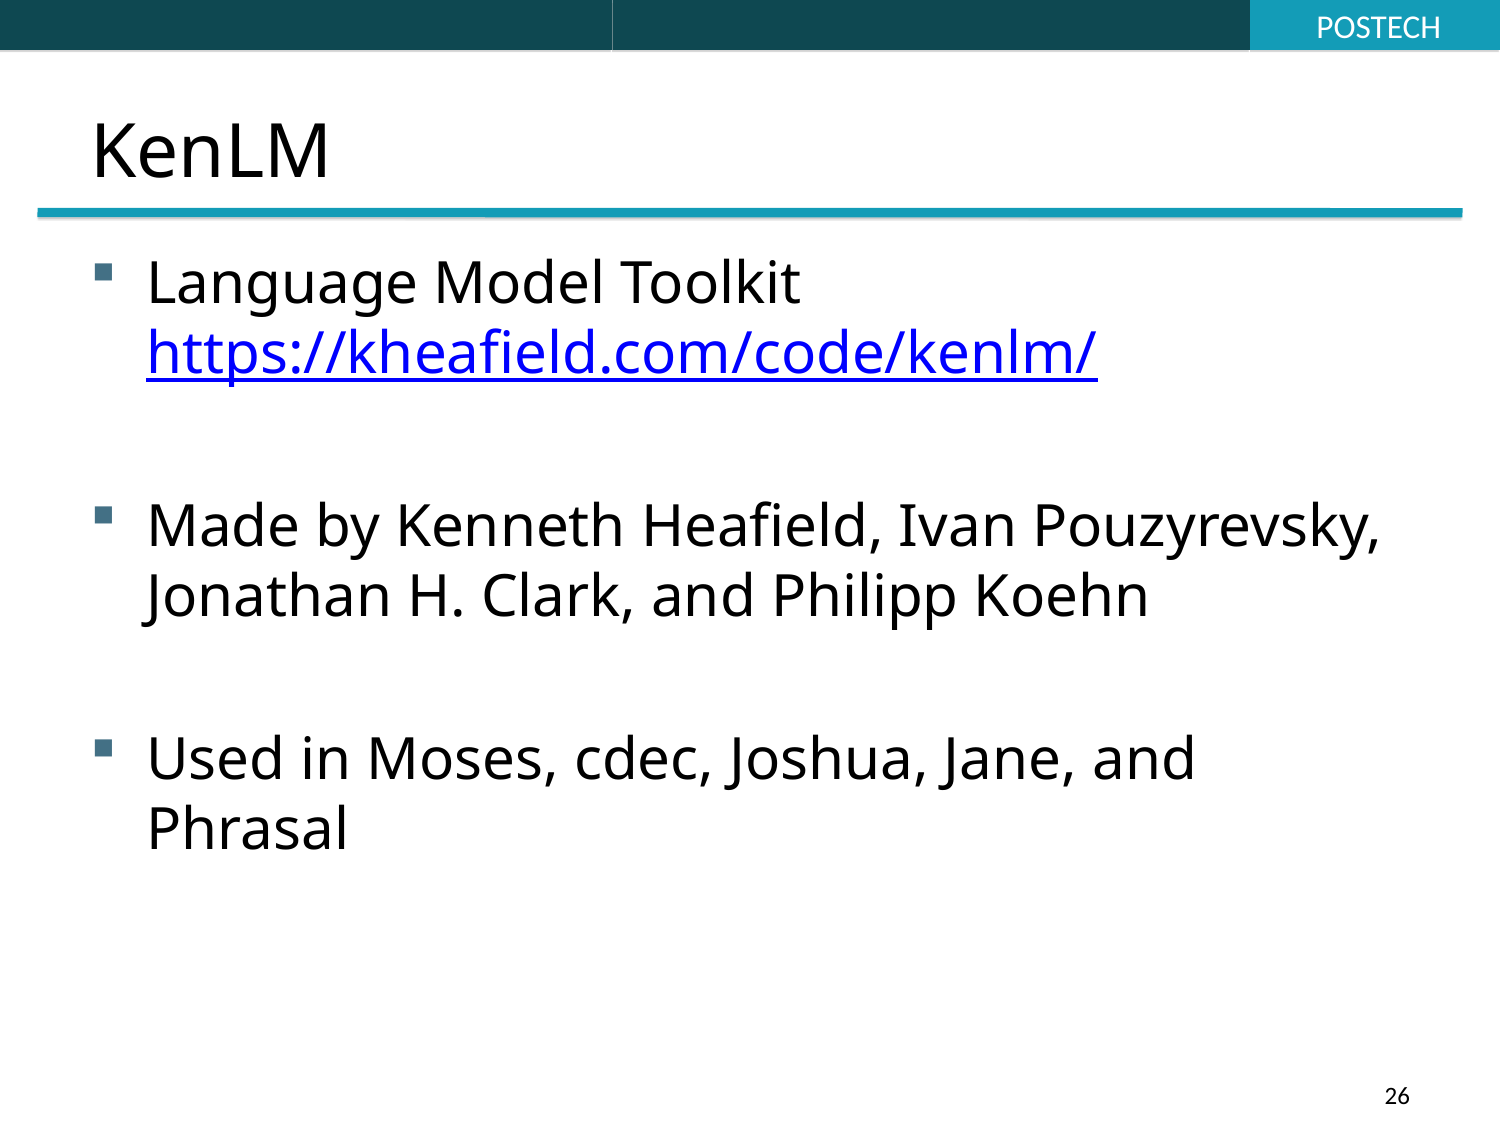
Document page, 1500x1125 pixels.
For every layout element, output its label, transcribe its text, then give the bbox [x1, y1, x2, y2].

title KenLM [75, 45, 1425, 200]
list Language Model Toolkit https://kheafield.com/code/kenlm/ Made by Kenneth Heafield, Ivan Pouzyrevsky, Jonathan H. Clark, and Philipp Koehn Used in Moses, cdec, Joshua, Jane, and Phrasal [75, 237, 1425, 1063]
slide_number 26 [1074, 1074, 1425, 1116]
